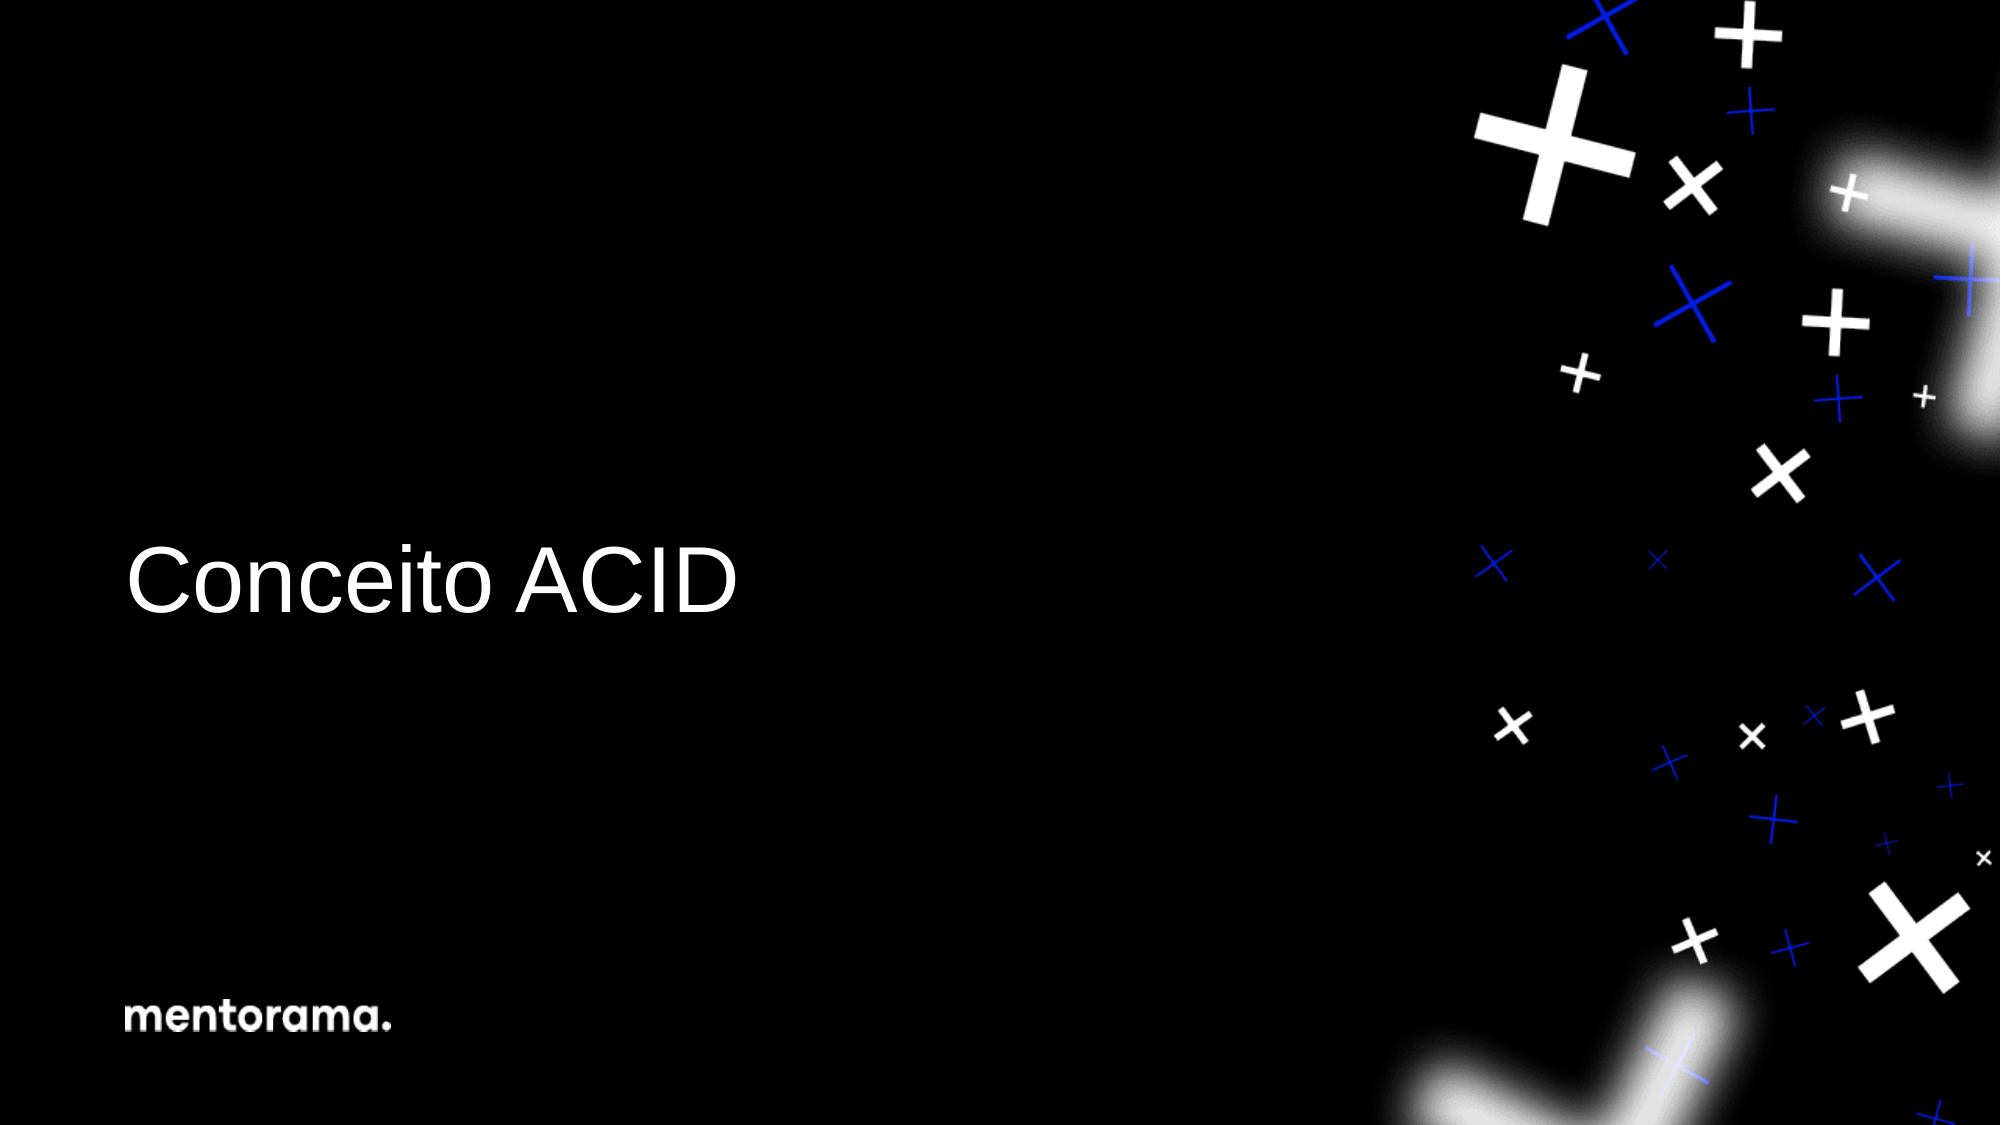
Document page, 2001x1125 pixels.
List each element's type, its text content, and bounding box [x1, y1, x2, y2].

text_box Conceito ACID [124, 487, 1188, 610]
picture [124, 999, 391, 1032]
picture [1355, 0, 2000, 1125]
